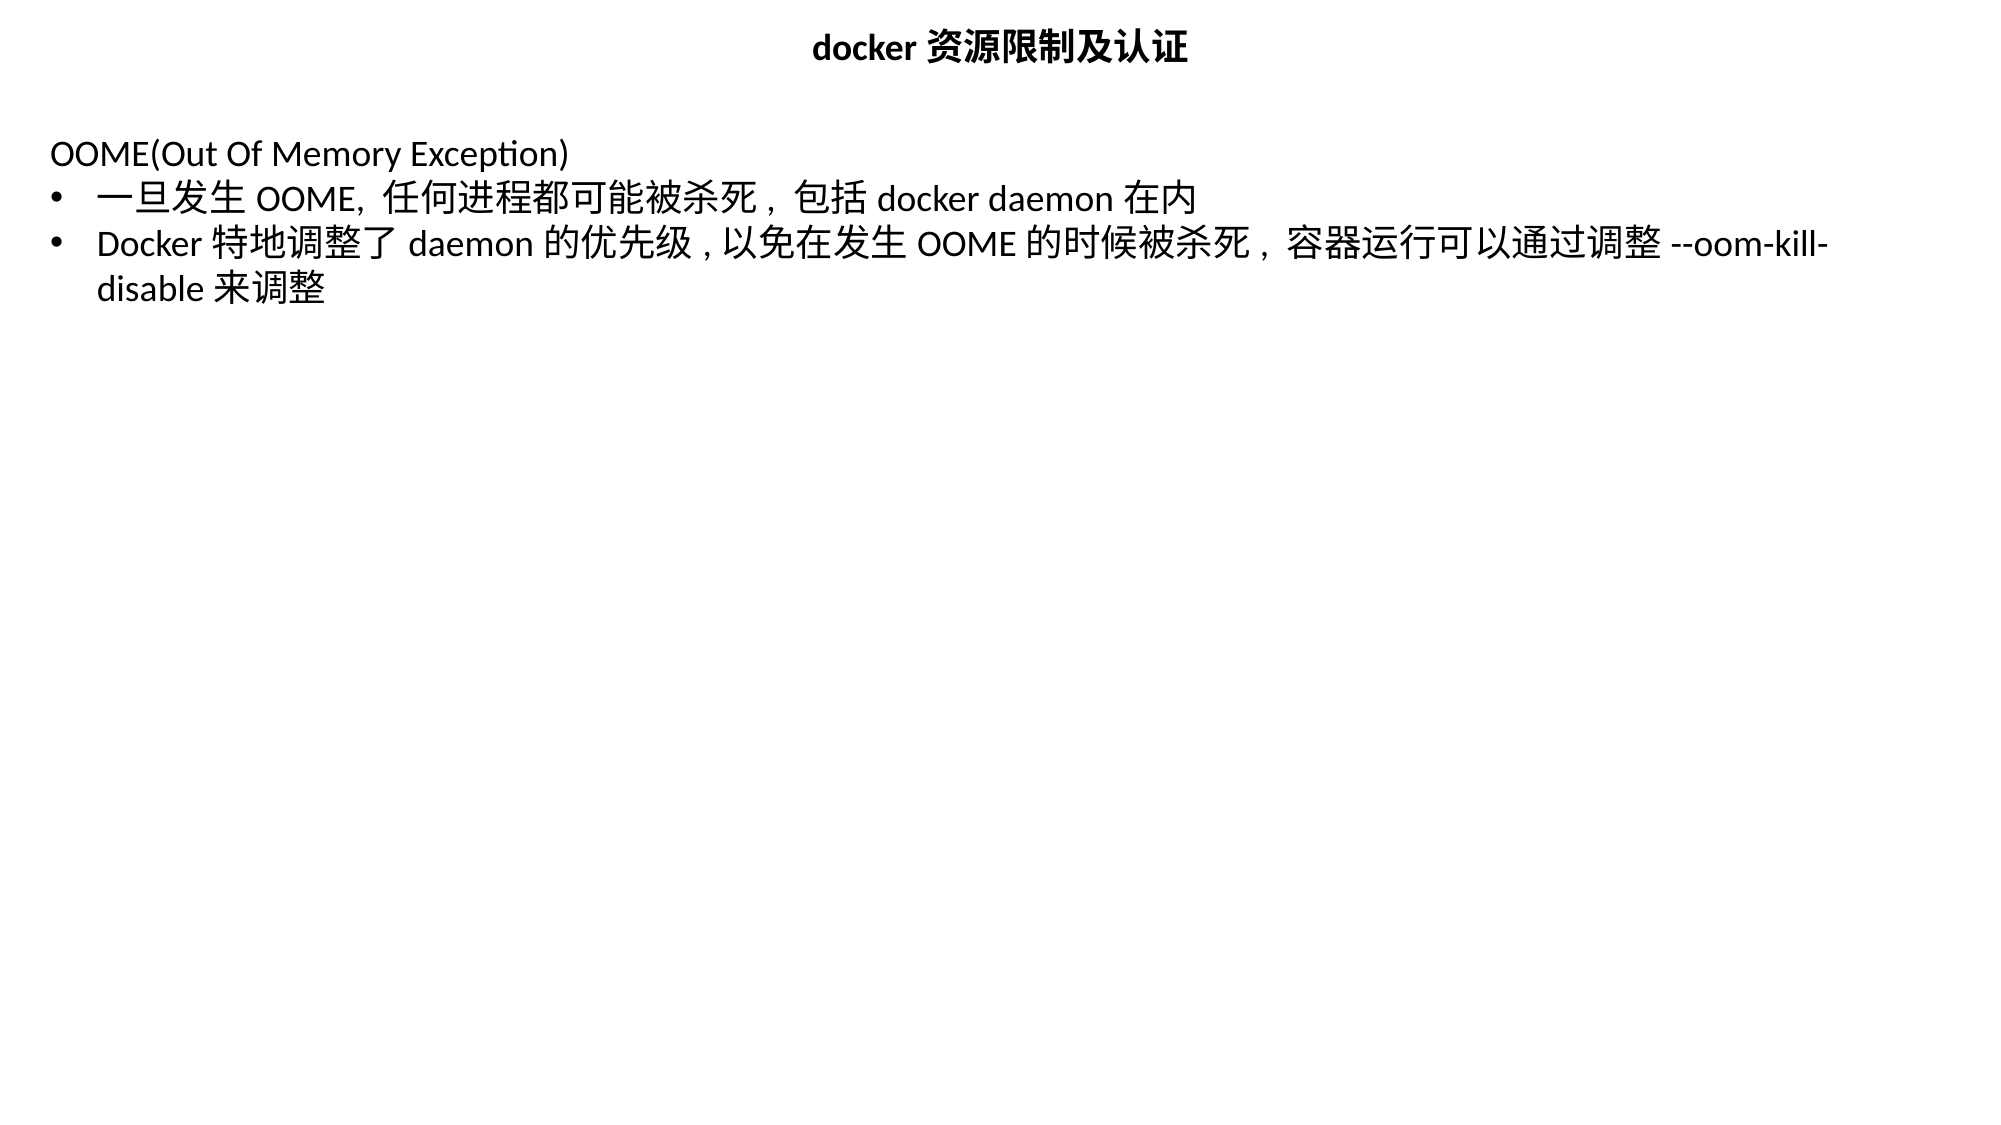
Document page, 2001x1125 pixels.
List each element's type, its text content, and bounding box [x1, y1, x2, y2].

text_box docker资源限制及认证 [35, 15, 1966, 75]
text_box OOME(Out Of Memory Exception) 一旦发生OOME, 任何进程都可能被杀死, 包括docker daemon在内 Docker特地调整了daemon的优先级,以免在发生OOME的时候被杀死, 容器运行可以通过调整--oom-kill-disable来调整 [35, 122, 1929, 317]
